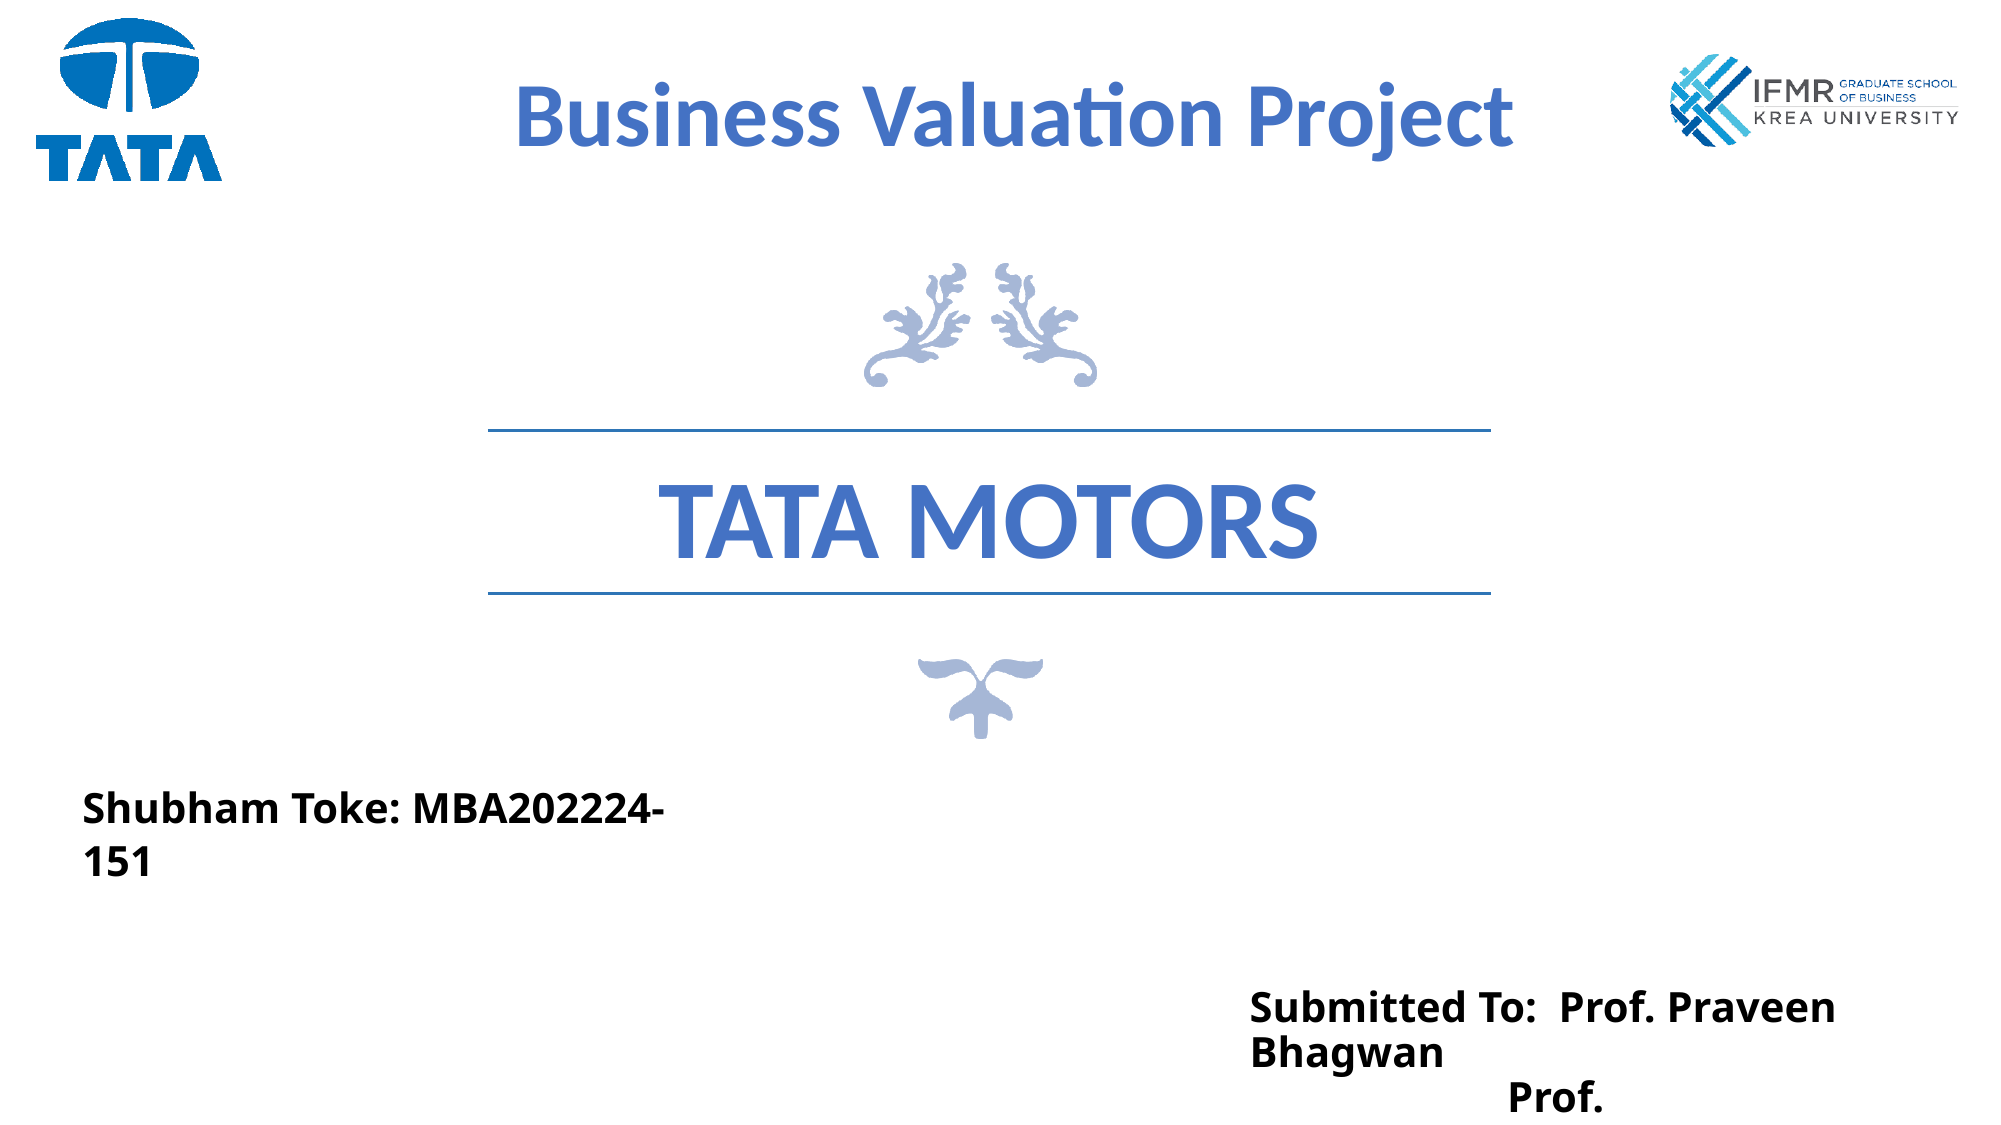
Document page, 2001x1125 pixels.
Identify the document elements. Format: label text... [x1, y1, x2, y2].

picture [36, 18, 222, 181]
text_box Shubham Toke: MBA202224-151 [67, 770, 742, 893]
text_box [487, 263, 1492, 739]
text_box Submitted To: Prof. Praveen Bhagwan Prof. Balasubramanian G [1234, 978, 1933, 1114]
text_box Business Valuation Project [499, 59, 1584, 211]
picture [1669, 54, 1959, 147]
